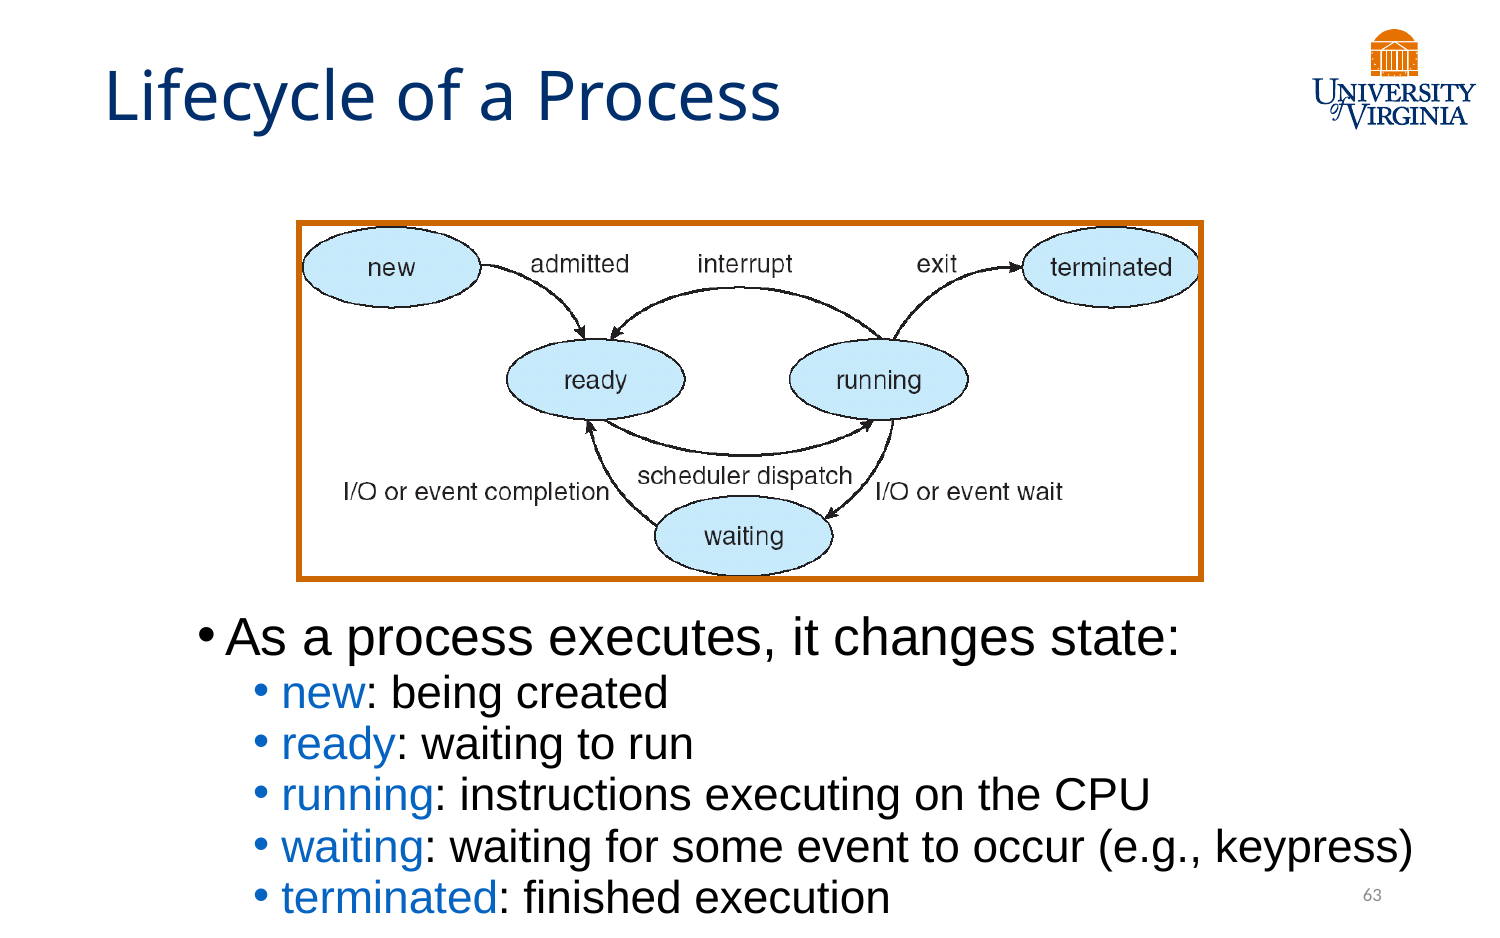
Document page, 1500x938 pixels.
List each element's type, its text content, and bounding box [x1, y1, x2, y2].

picture [302, 225, 1198, 576]
slide_number 63 [1059, 868, 1397, 919]
title Lifecycle of a Process [88, 36, 1224, 160]
list As a process executes, it changes state: new: being created ready: waiting to run running: instructions executing on the CPU waiting: waiting for some event to occur (e.g., keypress) terminated: finished execution [182, 606, 1444, 936]
